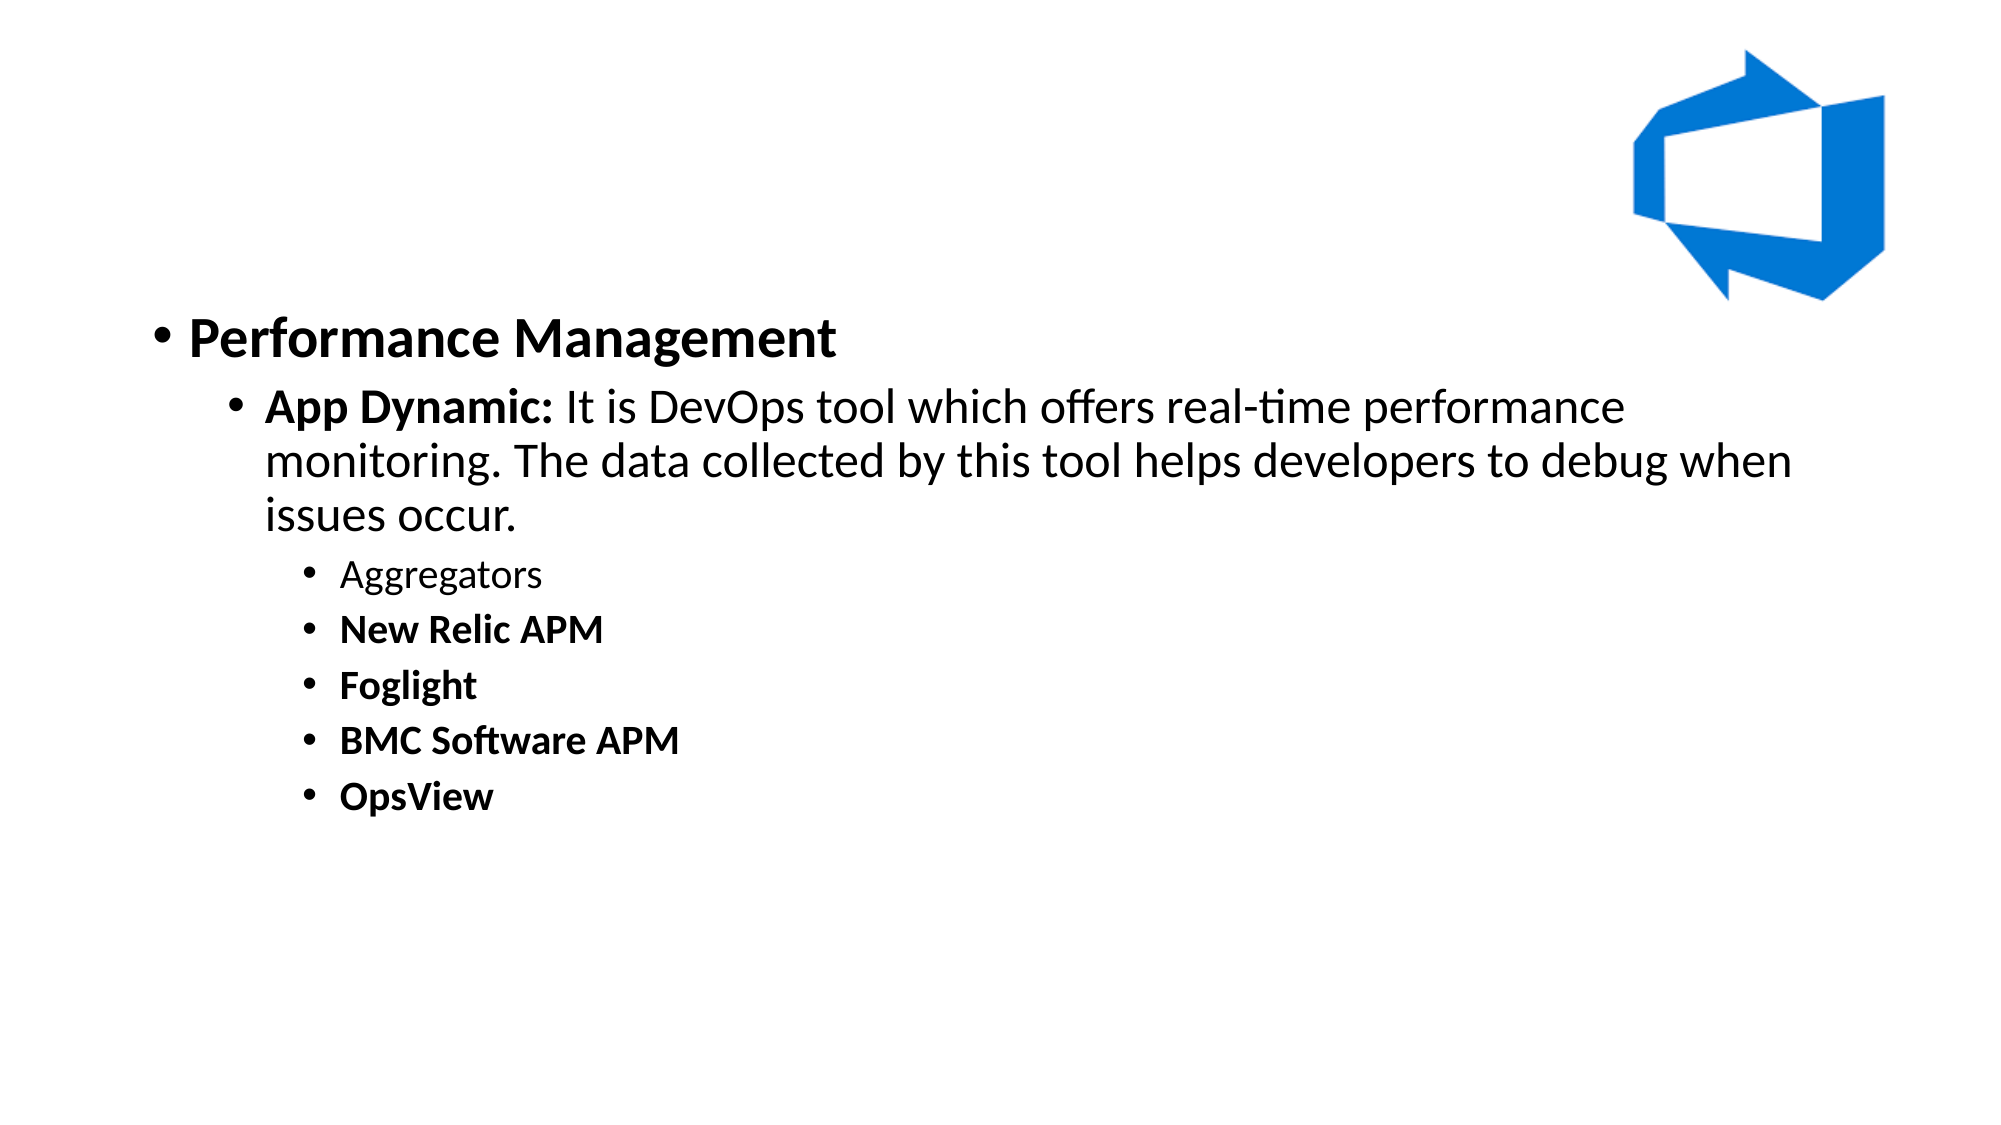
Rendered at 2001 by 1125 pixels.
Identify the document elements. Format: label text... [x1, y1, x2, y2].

picture [1590, 12, 1938, 361]
list Performance Management App Dynamic: It is DevOps tool which offers real-time performance monitoring. The data collected by this tool helps developers to debug when issues occur. Aggregators New Relic APM Foglight BMC Software APM OpsView [137, 299, 1863, 1014]
